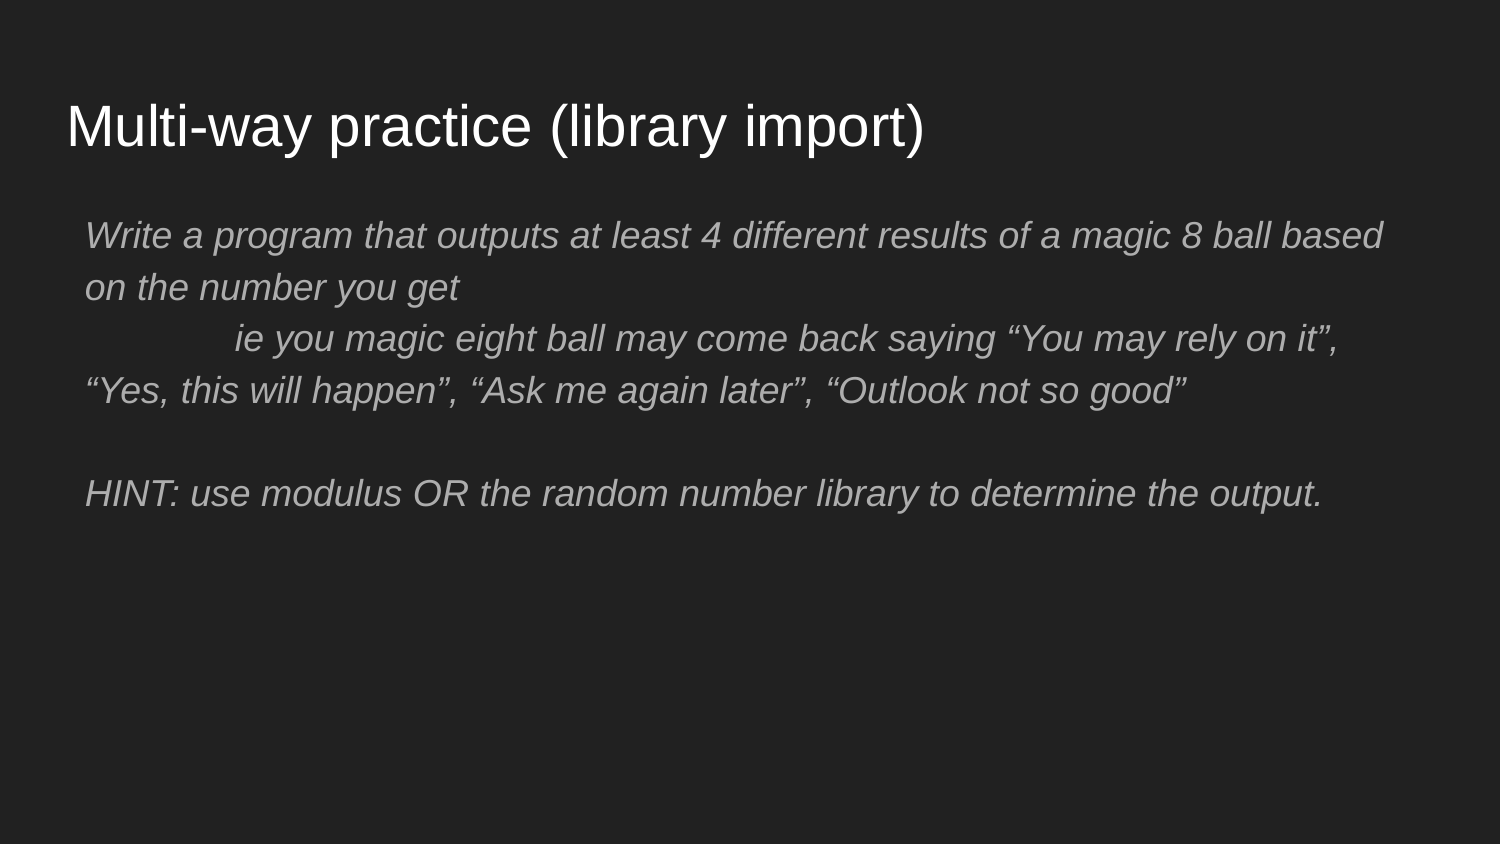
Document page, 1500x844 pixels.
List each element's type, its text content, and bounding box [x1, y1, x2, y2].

title Multi-way practice (library import) [51, 72, 1449, 167]
list Write a program that outputs at least 4 different results of a magic 8 ball based on the number you get ie you magic eight ball may come back saying “You may rely on it”, “Yes, this will happen”, “Ask me again later”, “Outlook not so good” HINT: use modulus OR the random number library to determine the output. [51, 189, 1449, 750]
